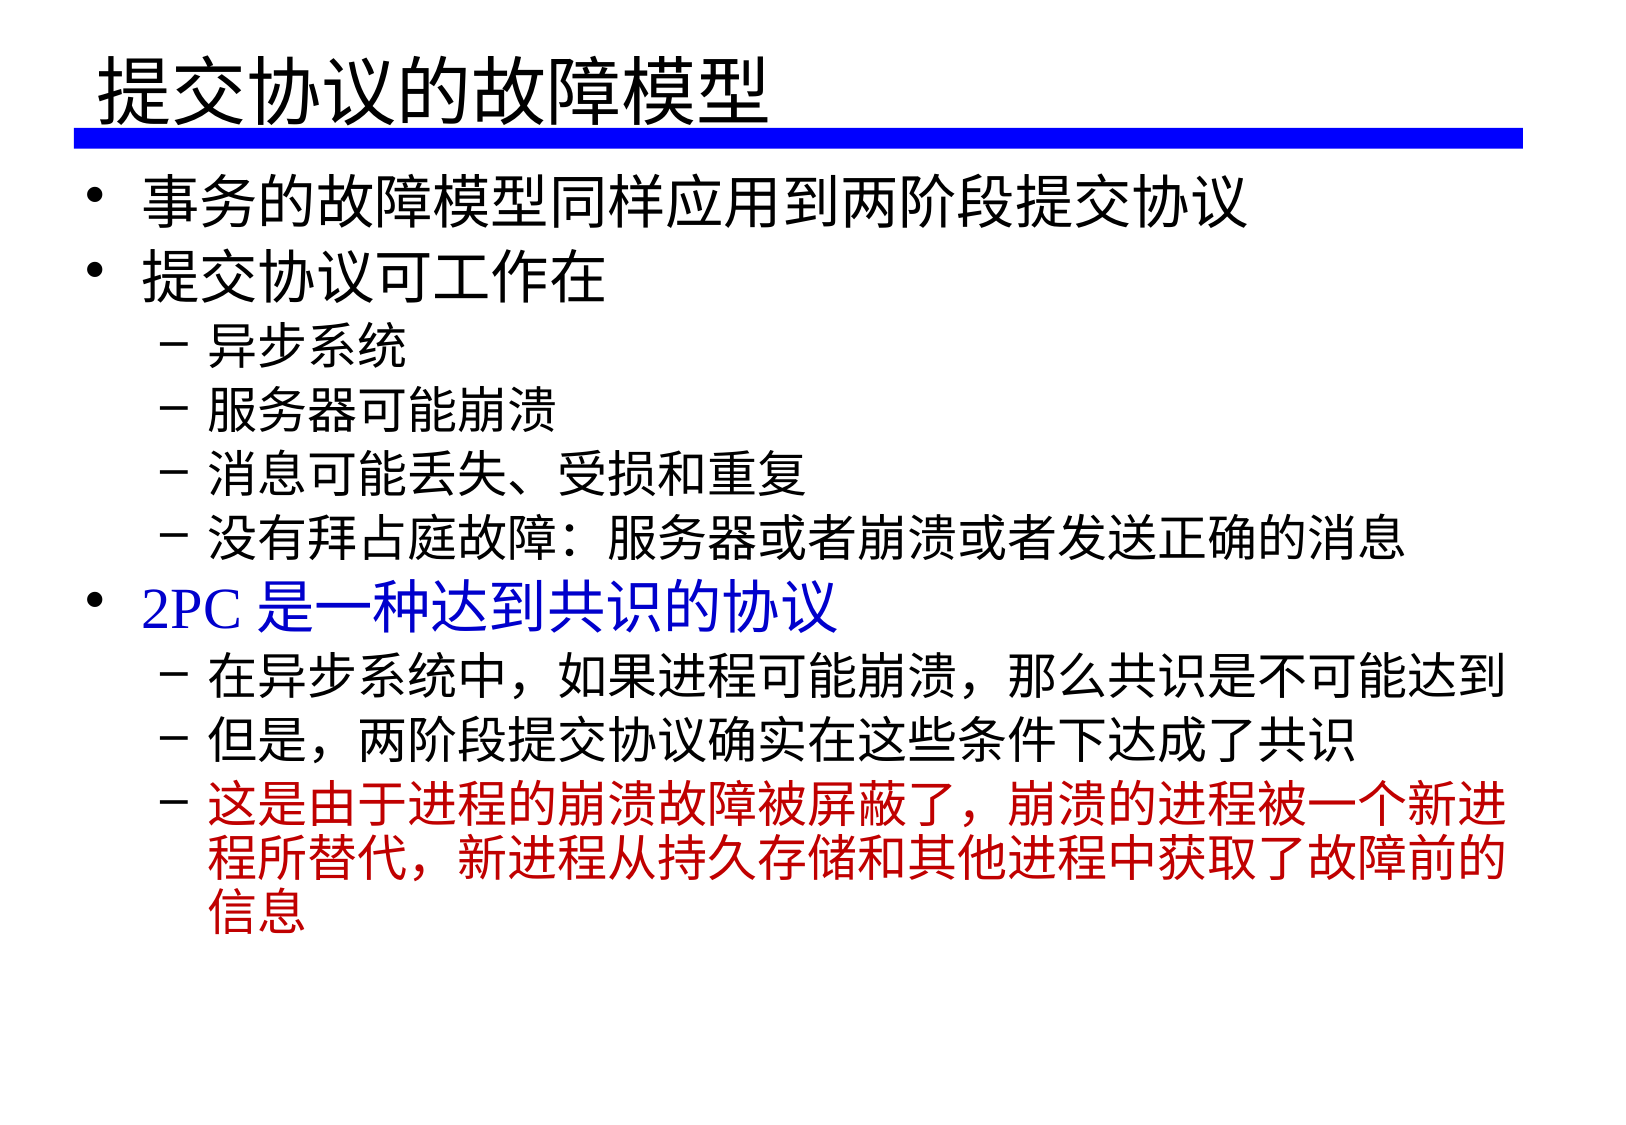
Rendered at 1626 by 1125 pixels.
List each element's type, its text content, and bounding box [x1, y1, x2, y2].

title 提交协议的故障模型 [81, 0, 1535, 144]
list 事务的故障模型同样应用到两阶段提交协议 提交协议可工作在 异步系统 服务器可能崩溃 消息可能丢失、受损和重复 没有拜占庭故障：服务器或者崩溃或者发送正确的消息 2PC是一种达到共识的协议 在异步系统中，如果进程可能崩溃，那么共识是不可能达到 但是，两阶段提交协议确实在这些条件下达成了共识 这是由于进程的崩溃故障被屏蔽了，崩溃的进程被一个新进程所替代，新进程从持久存储和其他进程中获取了故障前的信息 [70, 166, 1524, 1100]
